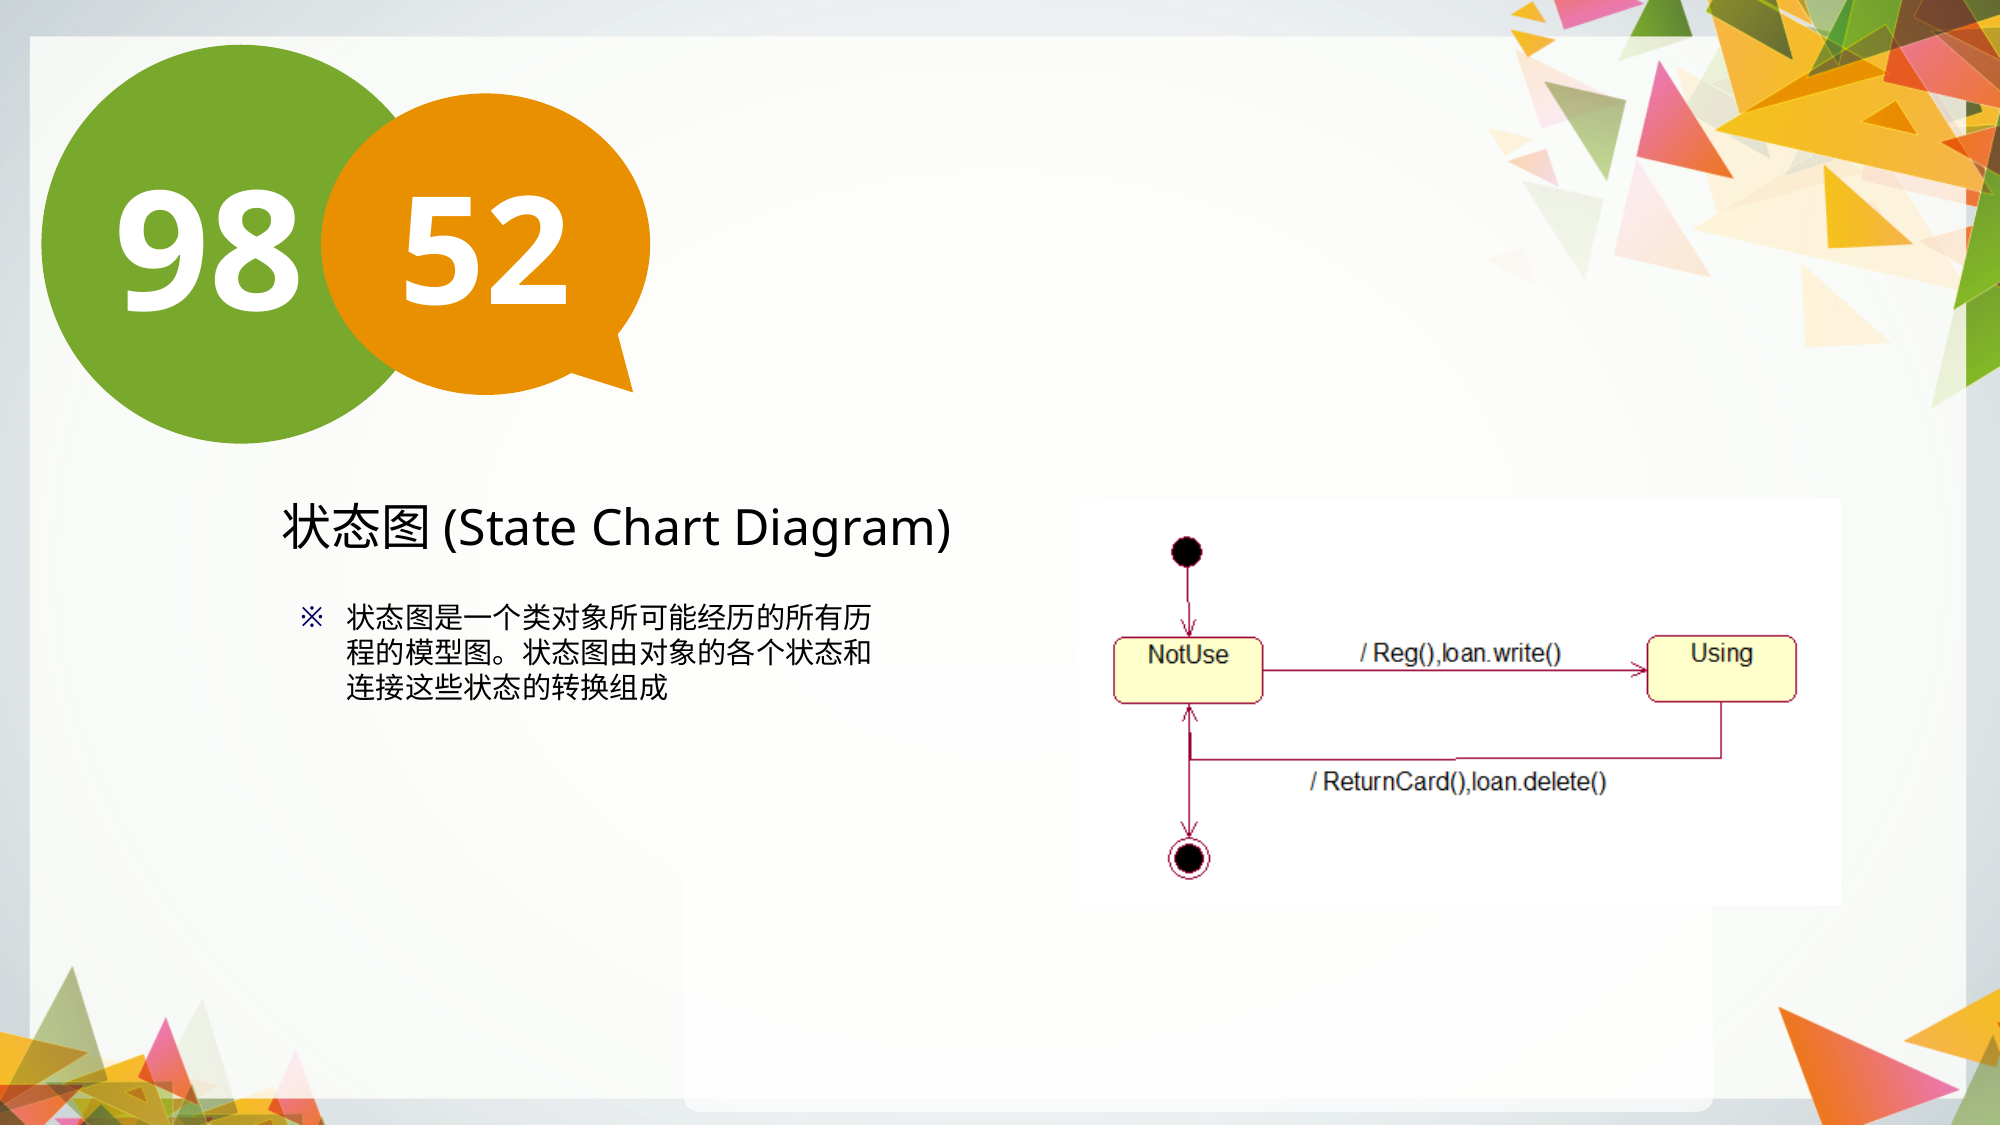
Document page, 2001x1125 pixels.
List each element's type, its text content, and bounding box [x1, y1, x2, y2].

text_box [683, 664, 1714, 1112]
picture [0, 0, 2000, 1125]
text_box 状态图是一个类对象所可能经历的所有历程的模型图。状态图由对象的各个状态和连接这些状态的转换组成 [299, 599, 875, 775]
text_box 52 [369, 147, 603, 342]
text_box 状态图(State Chart Diagram) [273, 468, 1040, 583]
text_box [319, 92, 652, 396]
text_box [40, 43, 396, 445]
text_box 98 [99, 146, 358, 342]
